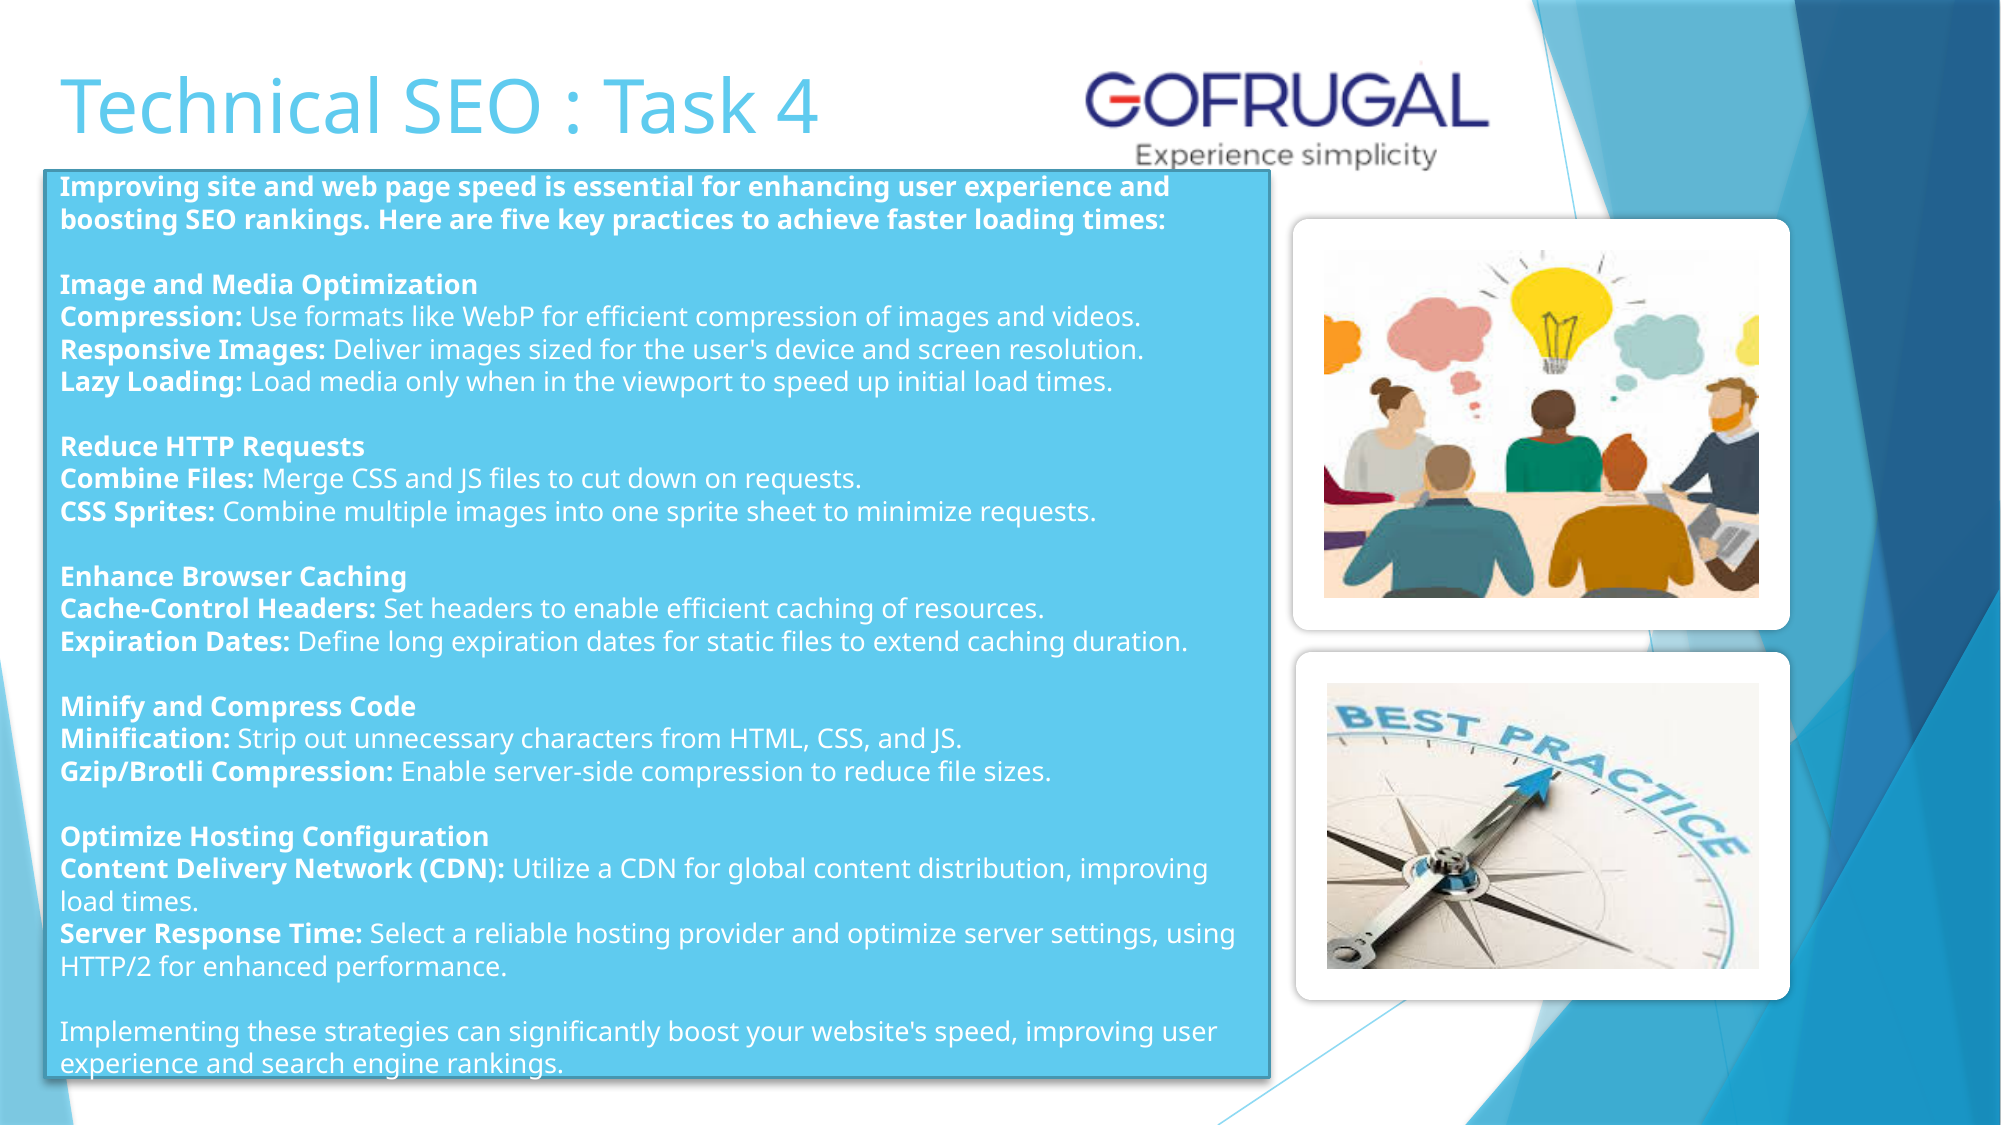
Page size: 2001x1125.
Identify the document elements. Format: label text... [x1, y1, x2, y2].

picture [1326, 682, 1760, 970]
picture [1050, 22, 1521, 207]
picture [1323, 249, 1760, 599]
text_box Improving site and web page speed is essential for enhancing user experience and boosting SEO rankings. Here are five key practices to achieve faster loading times: Image and Media Optimization Compression: Use formats like WebP for efficient compression of images and videos. Responsive Images: Deliver images sized for the user's device and screen resolution. Lazy Loading: Load media only when in the viewport to speed up initial load times. Reduce HTTP Requests Combine Files: Merge CSS and JS files to cut down on requests. CSS Sprites: Combine multiple images into one sprite sheet to minimize requests. Enhance Browser Caching Cache-Control Headers: Set headers to enable efficient caching of resources. Expiration Dates: Define long expiration dates for static files to extend caching duration. Minify and Compress Code Minification: Strip out unnecessary characters from HTML, CSS, and JS. Gzip/Brotli Compression: Enable server-side compression to reduce file sizes. Optimize Hosting Configuration Content Delivery Network (CDN): Utilize a CDN for global content distribution, improving load times. Server Response Time: Select a reliable hosting provider and optimize server settings, using HTTP/2 for enhanced performance. Implementing these strategies can significantly boost your website's speed, improving user experience and search engine rankings. [43, 169, 1271, 1079]
title Technical SEO : Task 4 [45, 51, 1045, 157]
